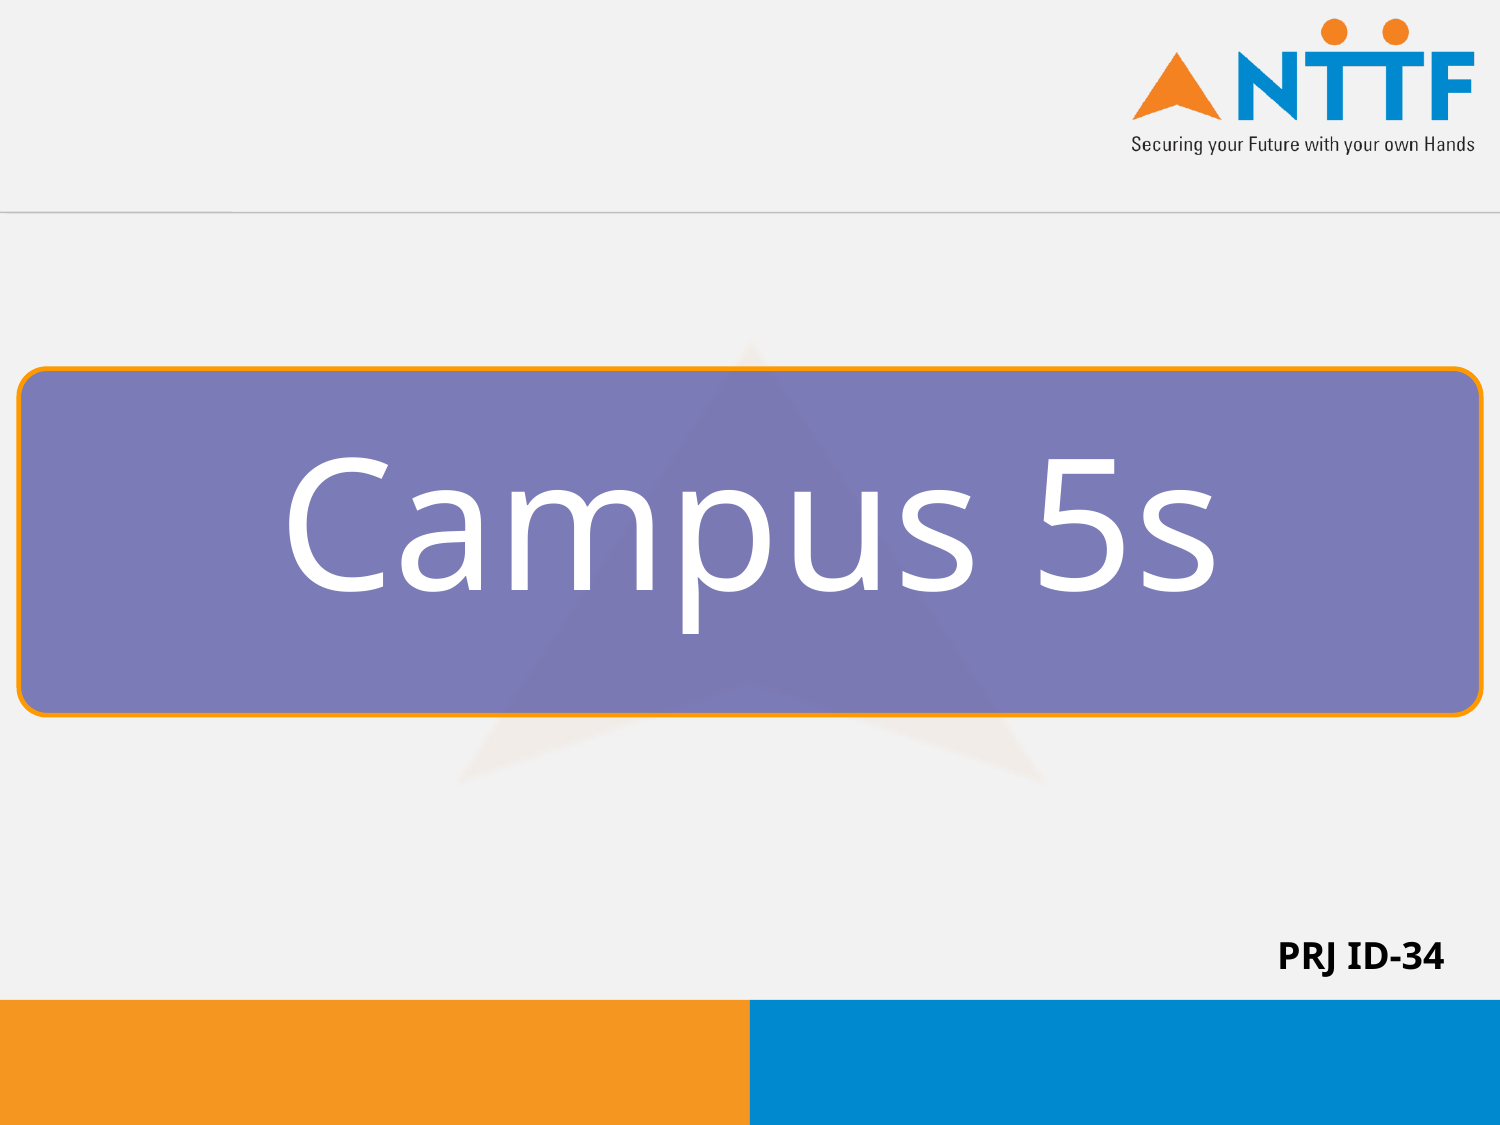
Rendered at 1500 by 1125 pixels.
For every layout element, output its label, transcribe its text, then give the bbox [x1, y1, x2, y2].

text_box [18, 563, 1482, 716]
text_box PRJ ID-34 [1262, 924, 1486, 985]
text_box [18, 368, 1482, 399]
picture [0, 0, 1500, 211]
text_box Campus 5s [18, 399, 1482, 563]
picture [0, 214, 1500, 999]
